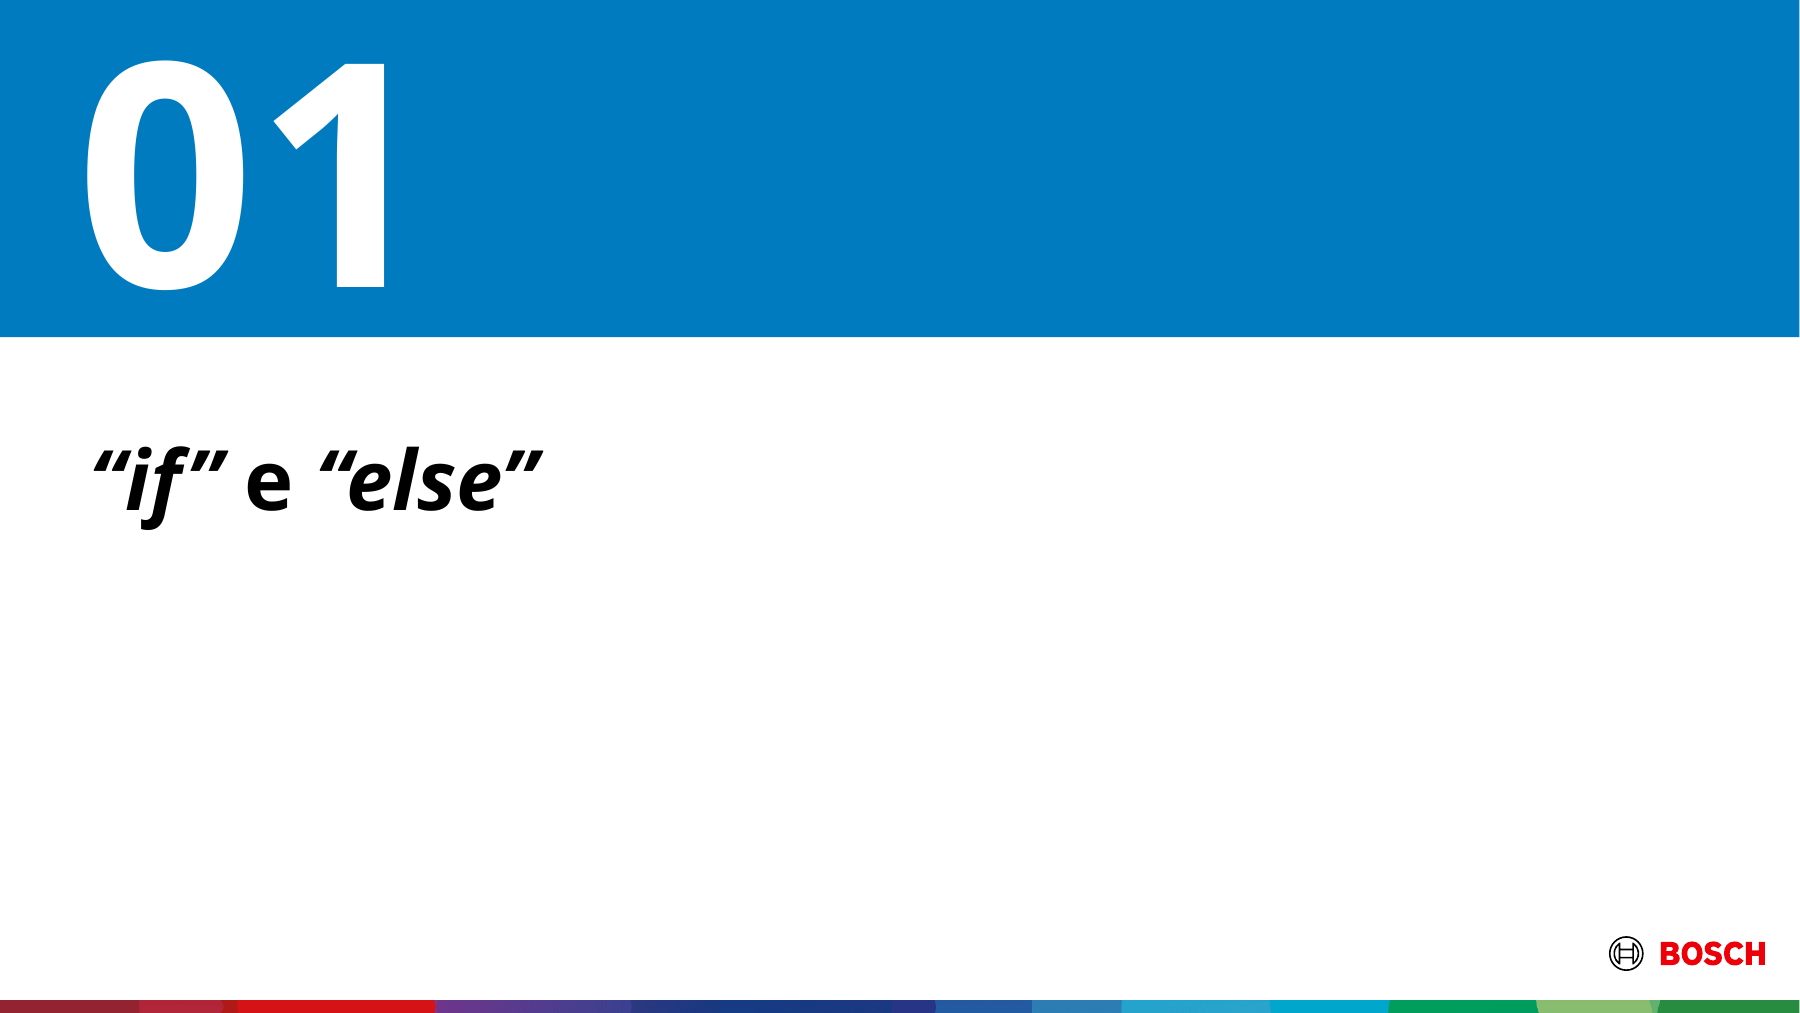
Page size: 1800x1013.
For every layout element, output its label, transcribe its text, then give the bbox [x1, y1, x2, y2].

picture [0, 1000, 1270, 1013]
list “if” e “else” [89, 426, 1611, 902]
title 01 [76, 0, 439, 338]
picture [1388, 1000, 1800, 1013]
